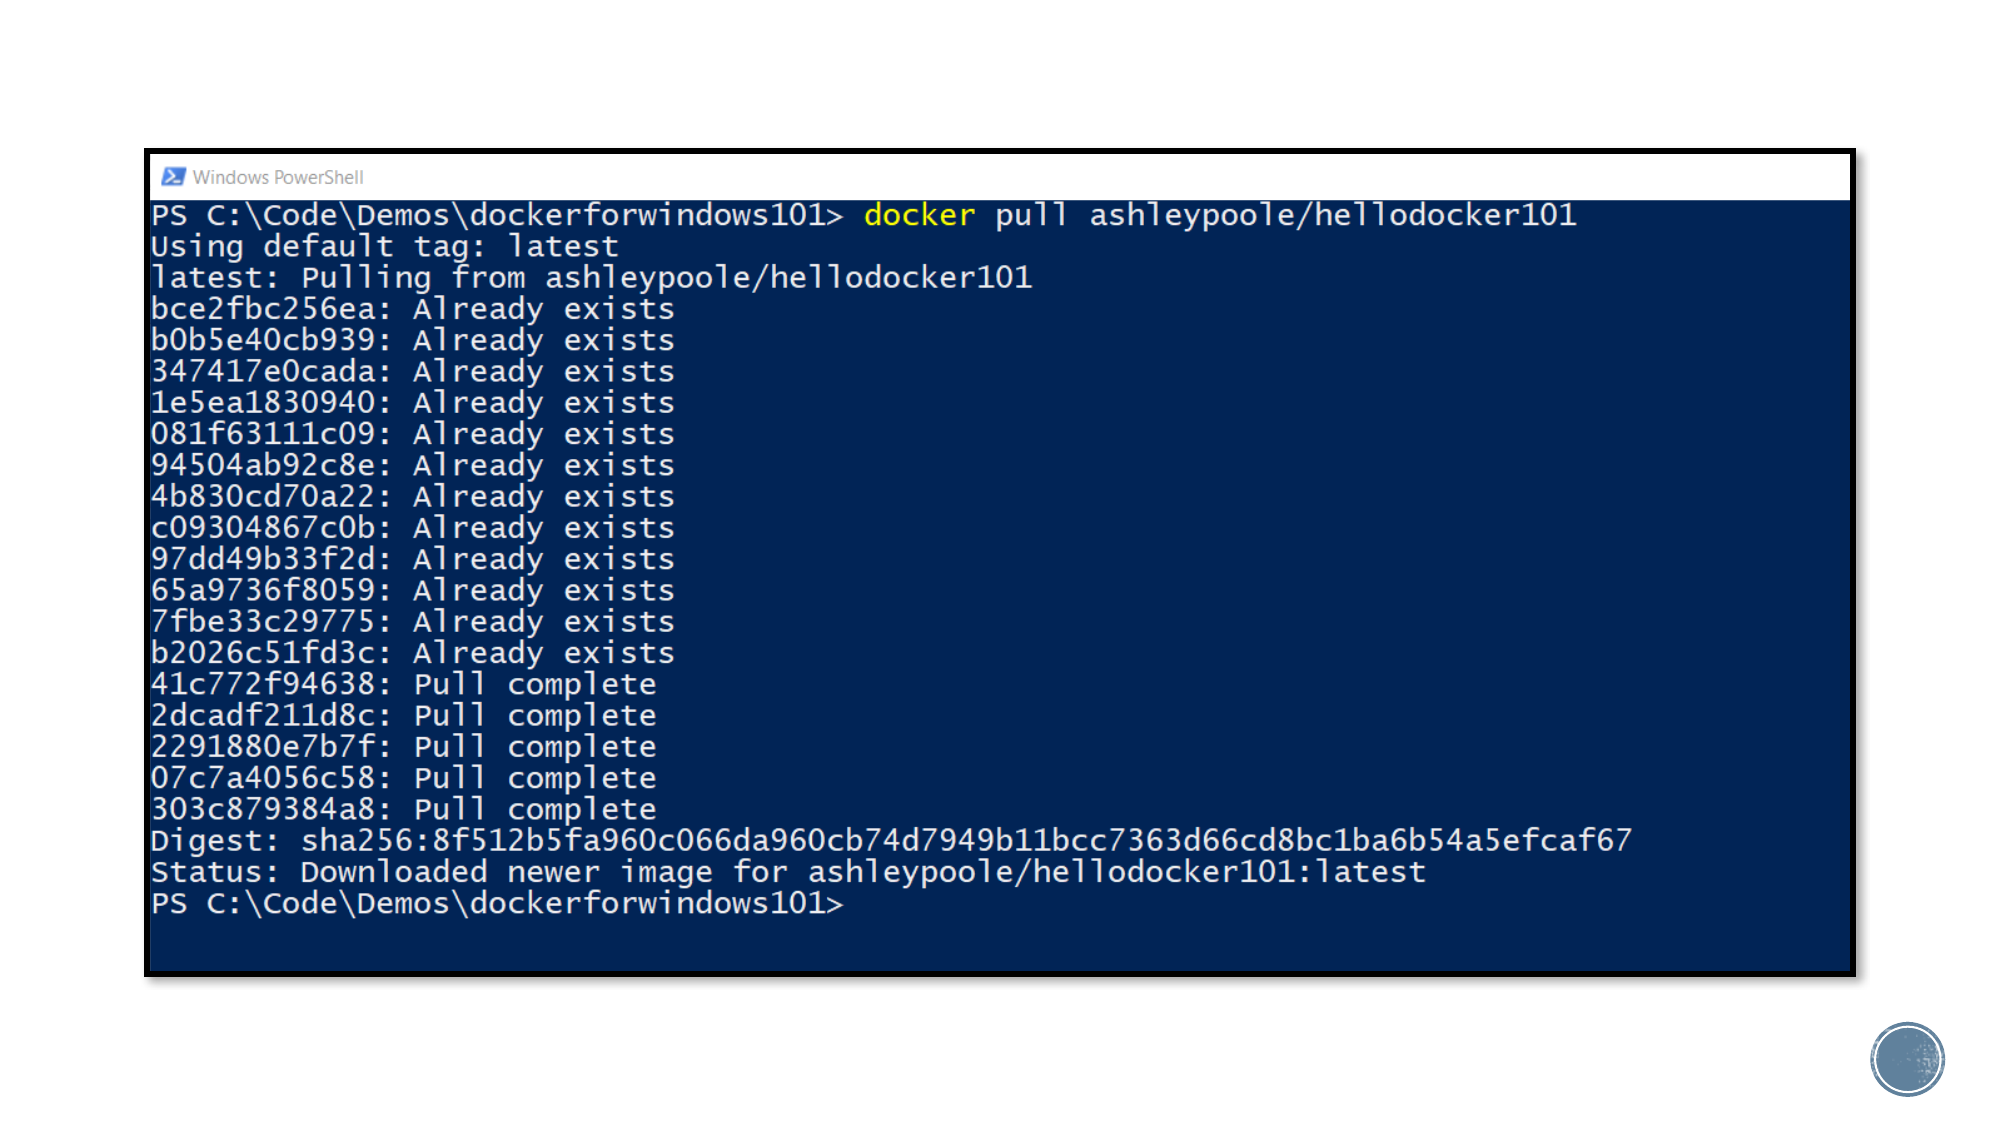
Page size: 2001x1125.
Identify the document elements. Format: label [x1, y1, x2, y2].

picture [150, 154, 1849, 970]
